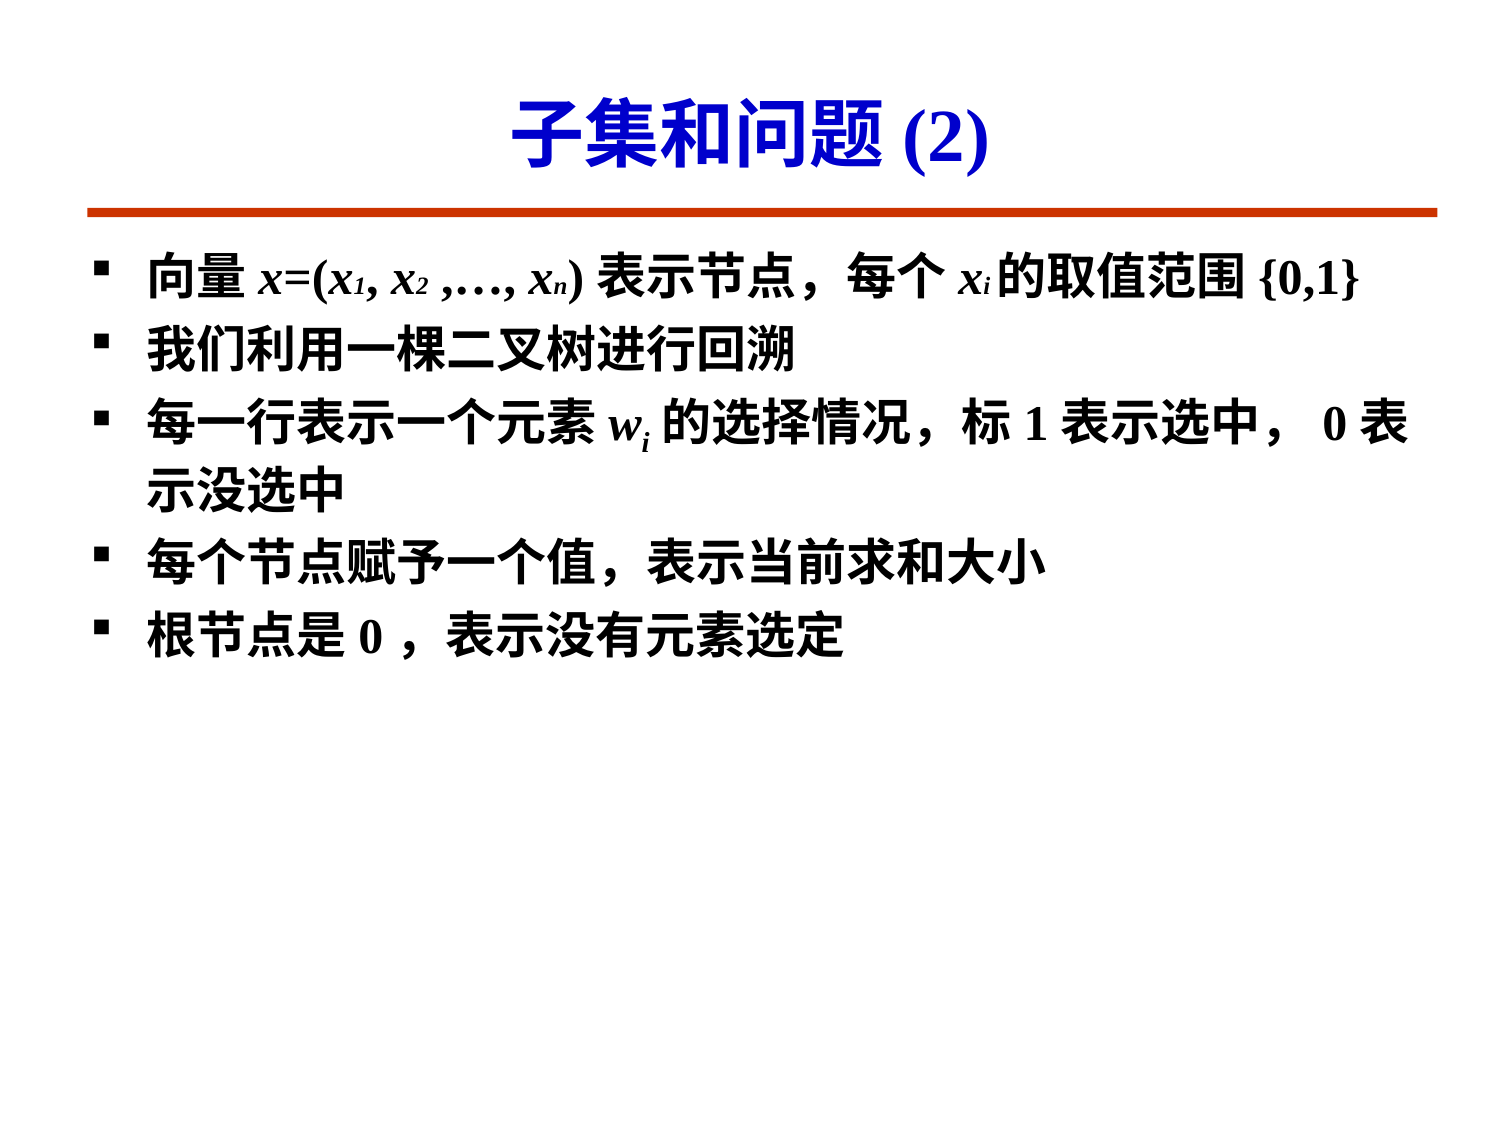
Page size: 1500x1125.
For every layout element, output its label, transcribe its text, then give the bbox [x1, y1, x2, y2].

title 子集和问题(2) [112, 62, 1388, 200]
list 向量x=(x1, x2 ,…, xn)表示节点，每个xi的取值范围{0,1} 我们利用一棵二叉树进行回溯 每一行表示一个元素wi的选择情况，标1表示选中，0表示没选中 每个节点赋予一个值，表示当前求和大小 根节点是0，表示没有元素选定 [75, 237, 1425, 1075]
